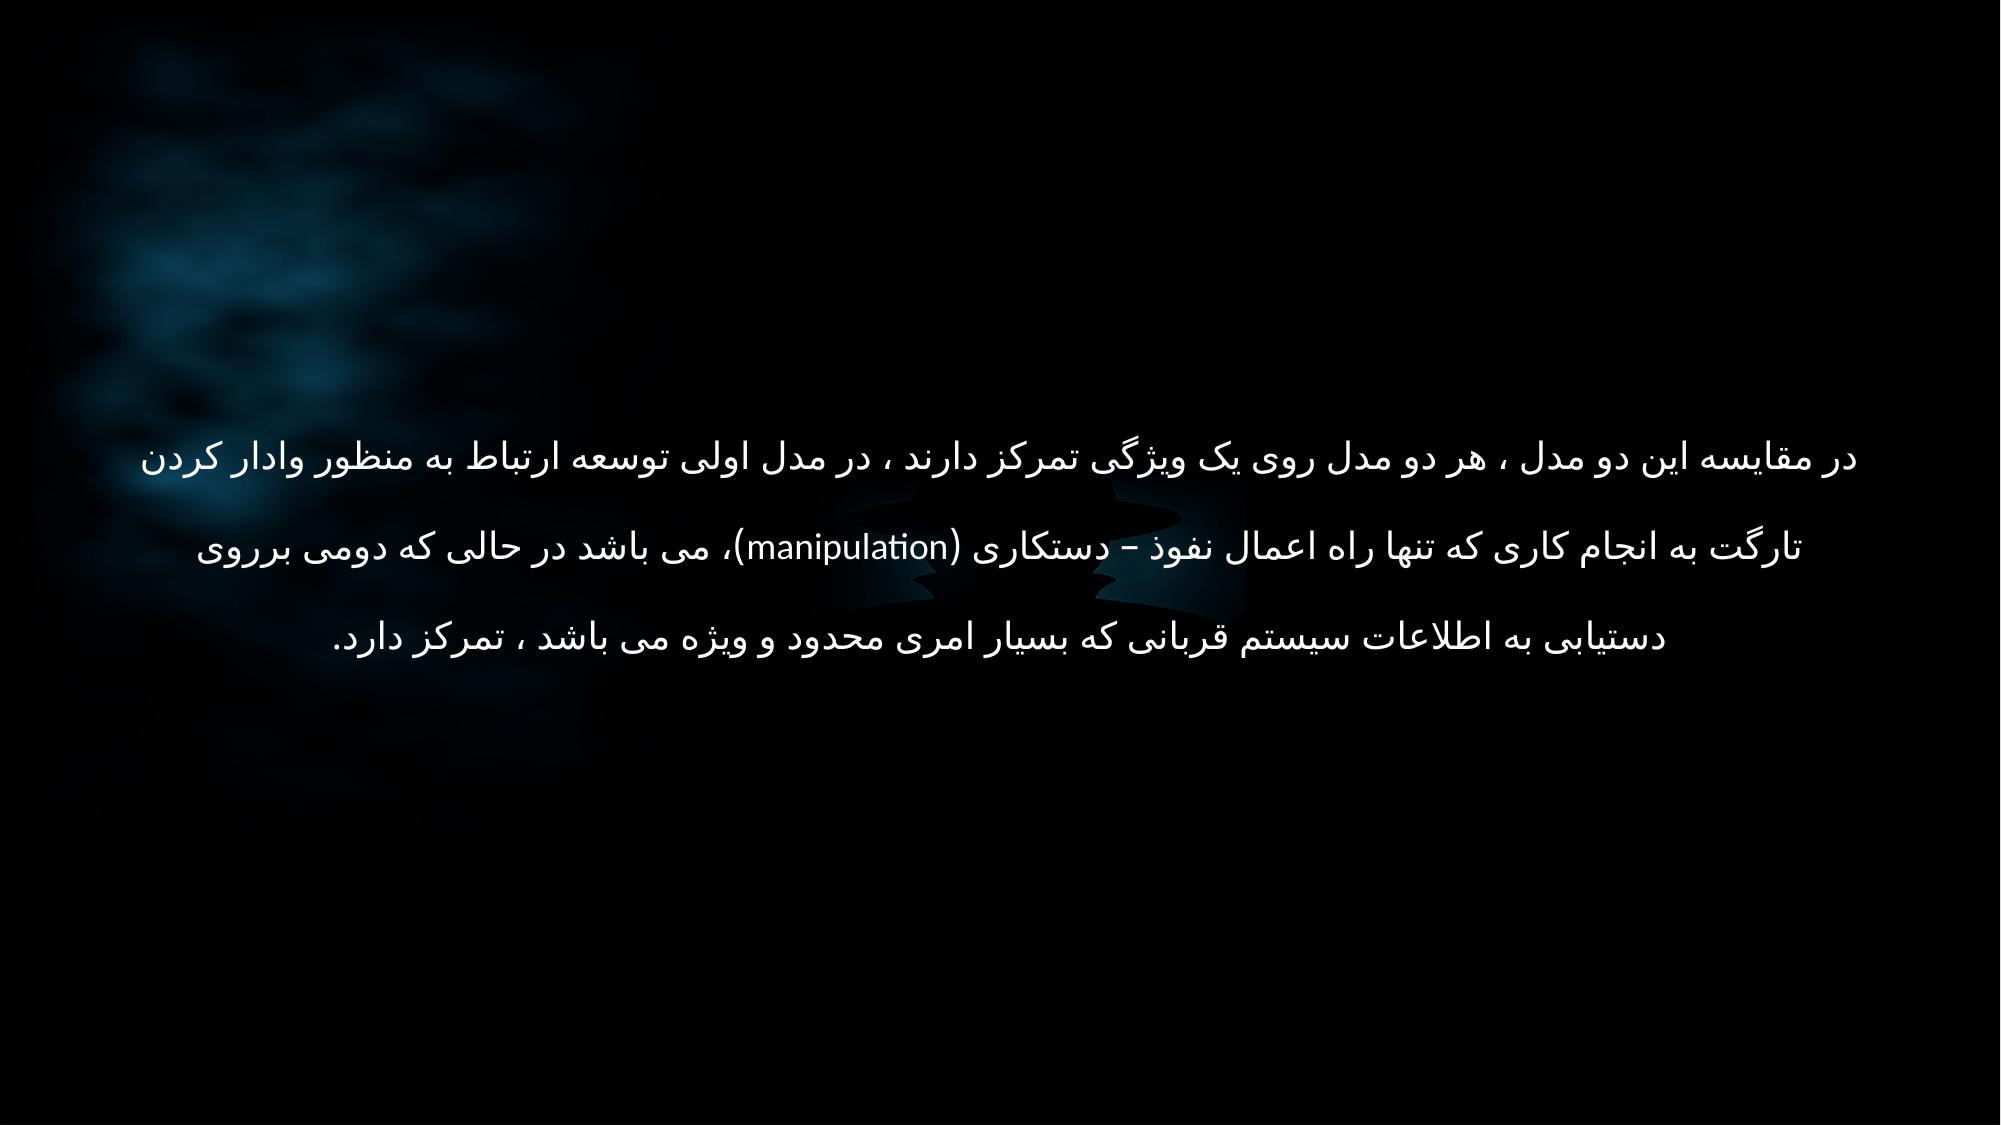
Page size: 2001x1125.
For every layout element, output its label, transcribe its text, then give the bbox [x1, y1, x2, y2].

text_box در مقایسه این دو مدل ، هر دو مدل روی یک ویژگی تمرکز دارند ، در مدل اولی توسعه ارتباط به منظور وادار کردن تارگت به انجام کاری که تنها راه اعمال نفوذ – دستکاری (manipulation)، می باشد در حالی که دومی برروی دستیابی به اطلاعات سیستم قربانی که بسیار امری محدود و ویژه می باشد ، تمرکز دارد. [119, 379, 1881, 755]
picture [0, 0, 2001, 1125]
